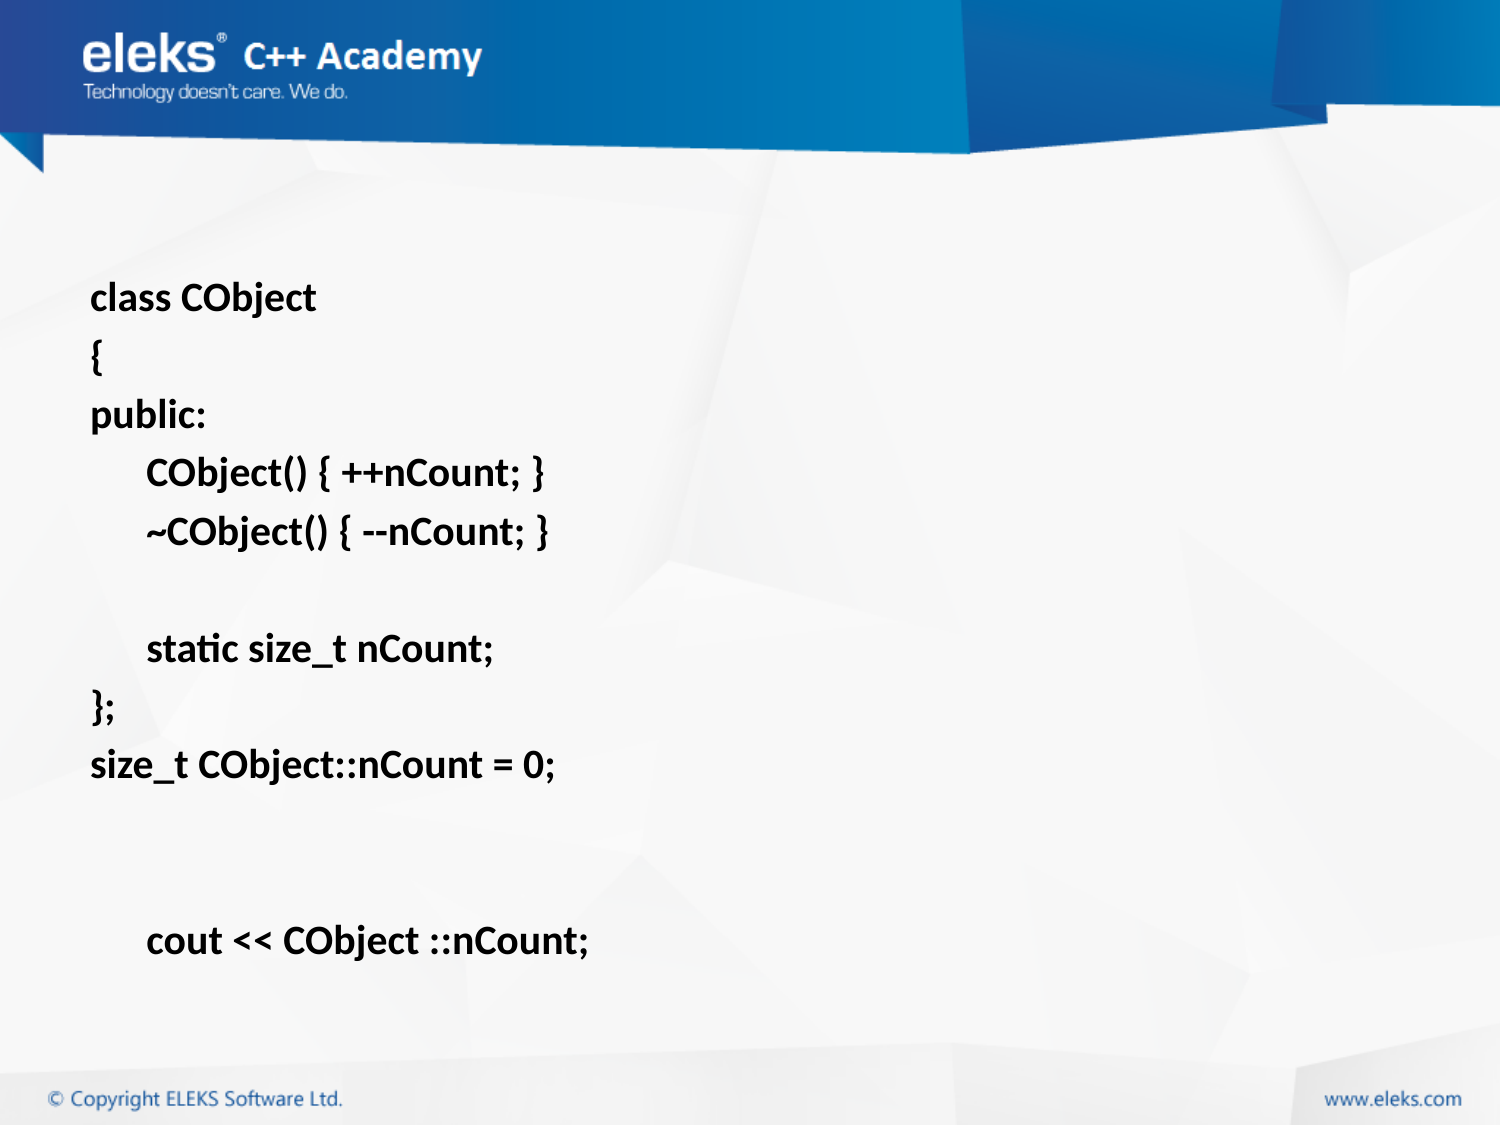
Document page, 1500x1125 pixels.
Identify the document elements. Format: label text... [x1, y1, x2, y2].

list class CObject { public: CObject() { ++nCount; } ~CObject() { --nCount; } static size_t nCount; }; size_t CObject::nCount = 0; cout << CObject ::nCount; [75, 262, 1425, 1005]
picture [0, 0, 1500, 1125]
